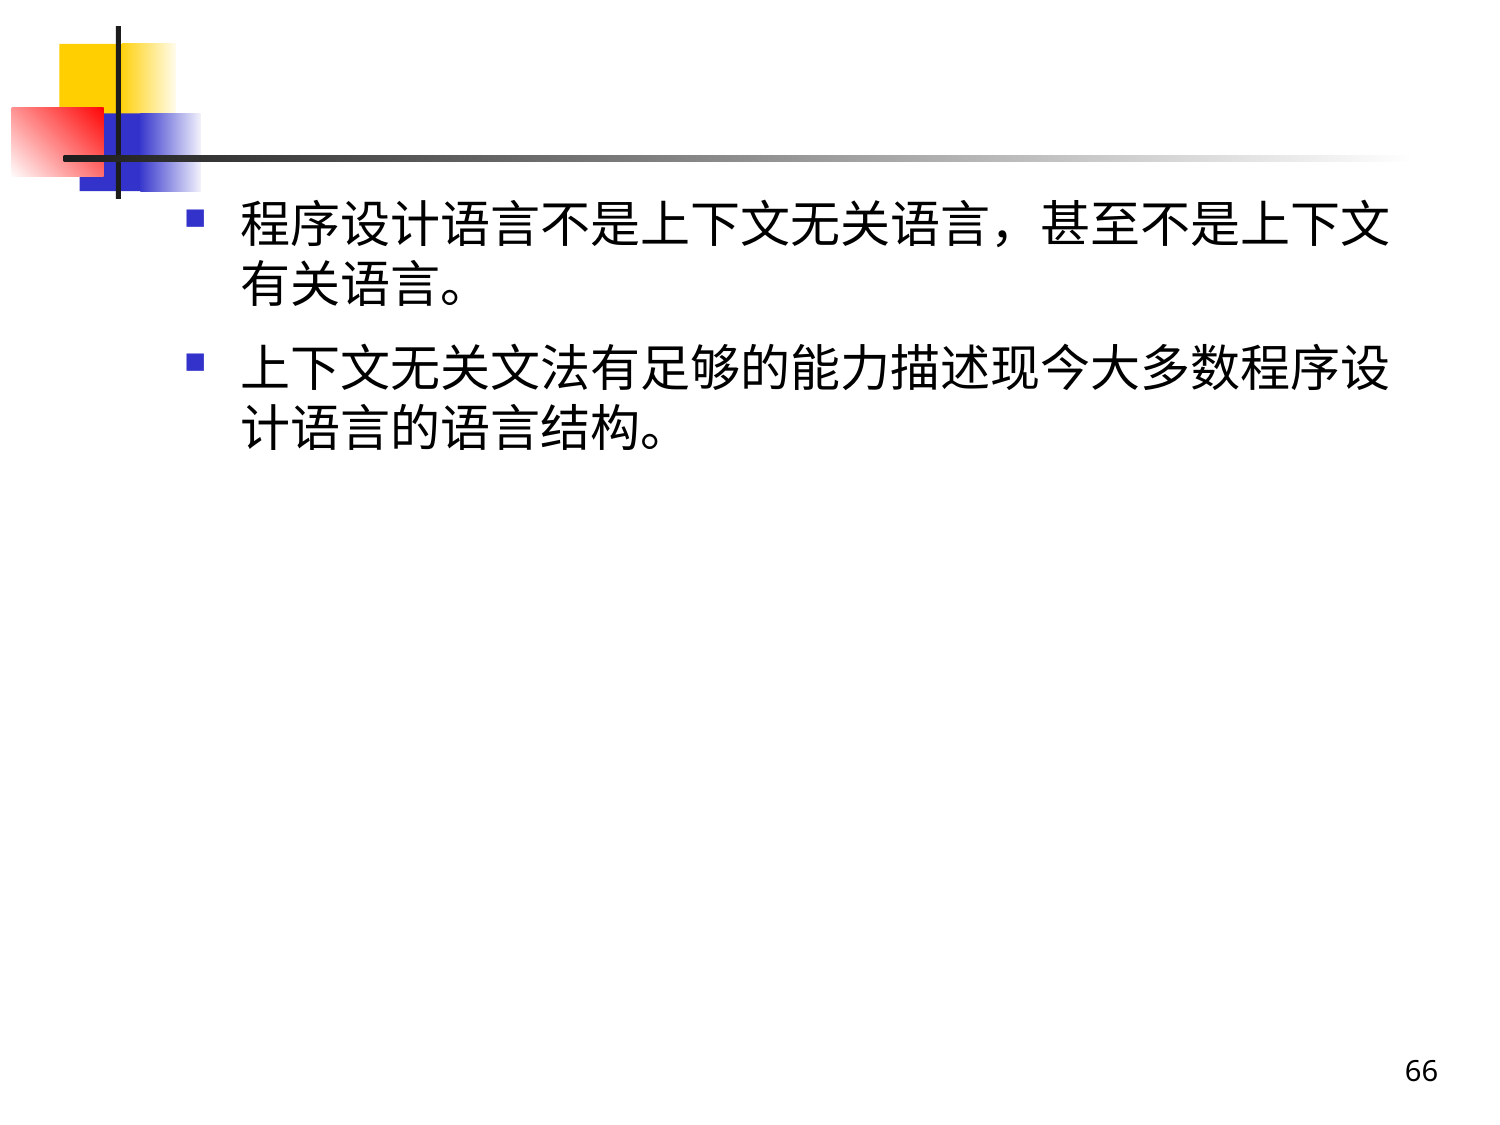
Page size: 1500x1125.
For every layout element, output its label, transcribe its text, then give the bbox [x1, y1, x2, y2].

list 程序设计语言不是上下文无关语言，甚至不是上下文有关语言。 上下文无关文法有足够的能力描述现今大多数程序设计语言的语言结构。 [168, 184, 1454, 1012]
slide_number 66 [1140, 1023, 1454, 1100]
